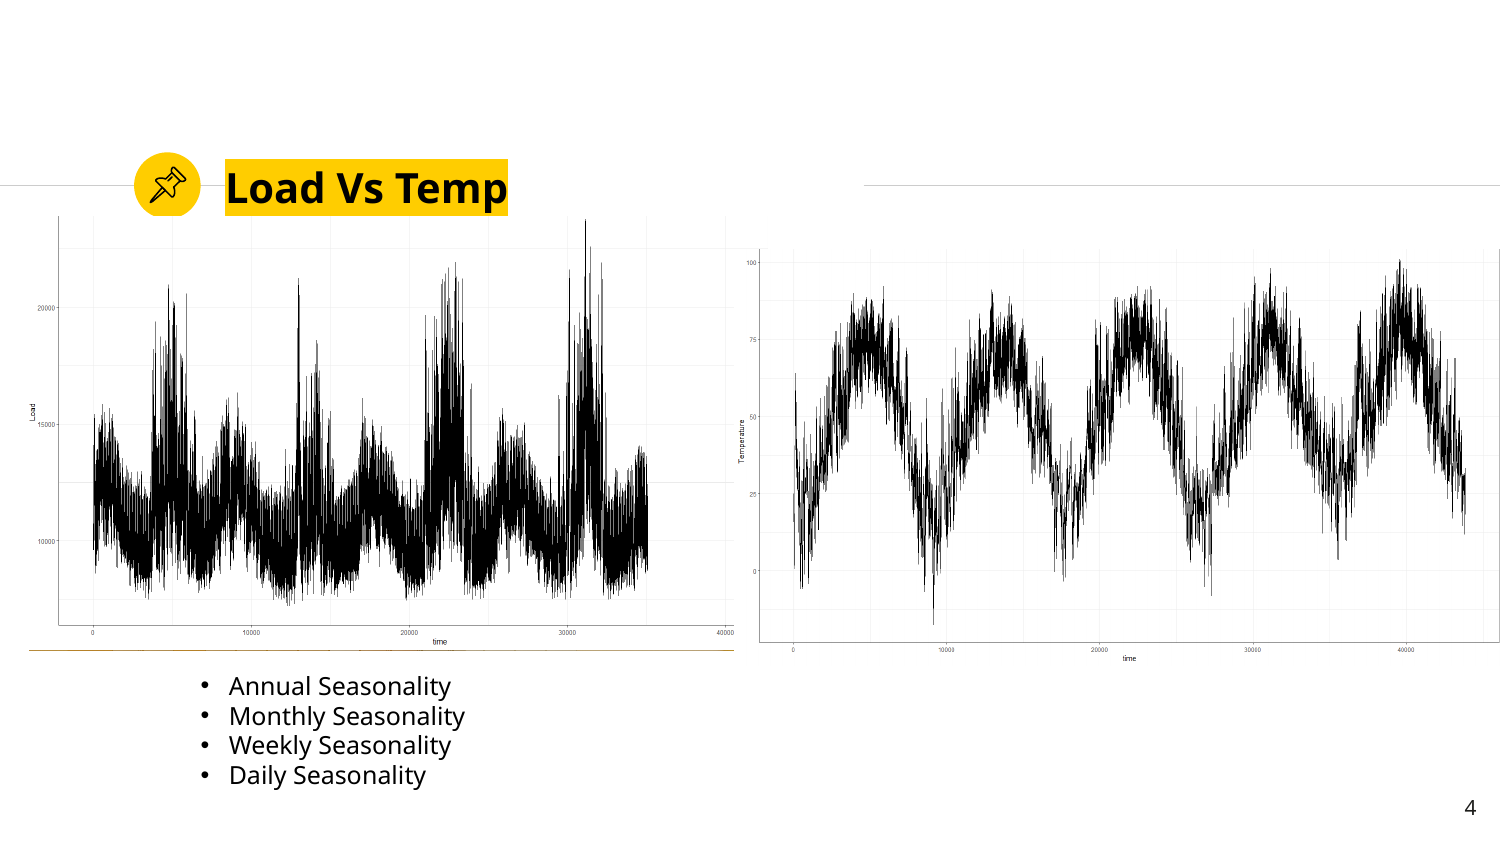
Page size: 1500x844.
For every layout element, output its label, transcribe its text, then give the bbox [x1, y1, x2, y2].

title Load Vs Temp [210, 151, 859, 223]
slide_number 4 [1401, 779, 1492, 844]
text_box Annual Seasonality Monthly Seasonality Weekly Seasonality Daily Seasonality [185, 680, 834, 780]
picture [28, 216, 1500, 666]
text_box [150, 166, 186, 203]
